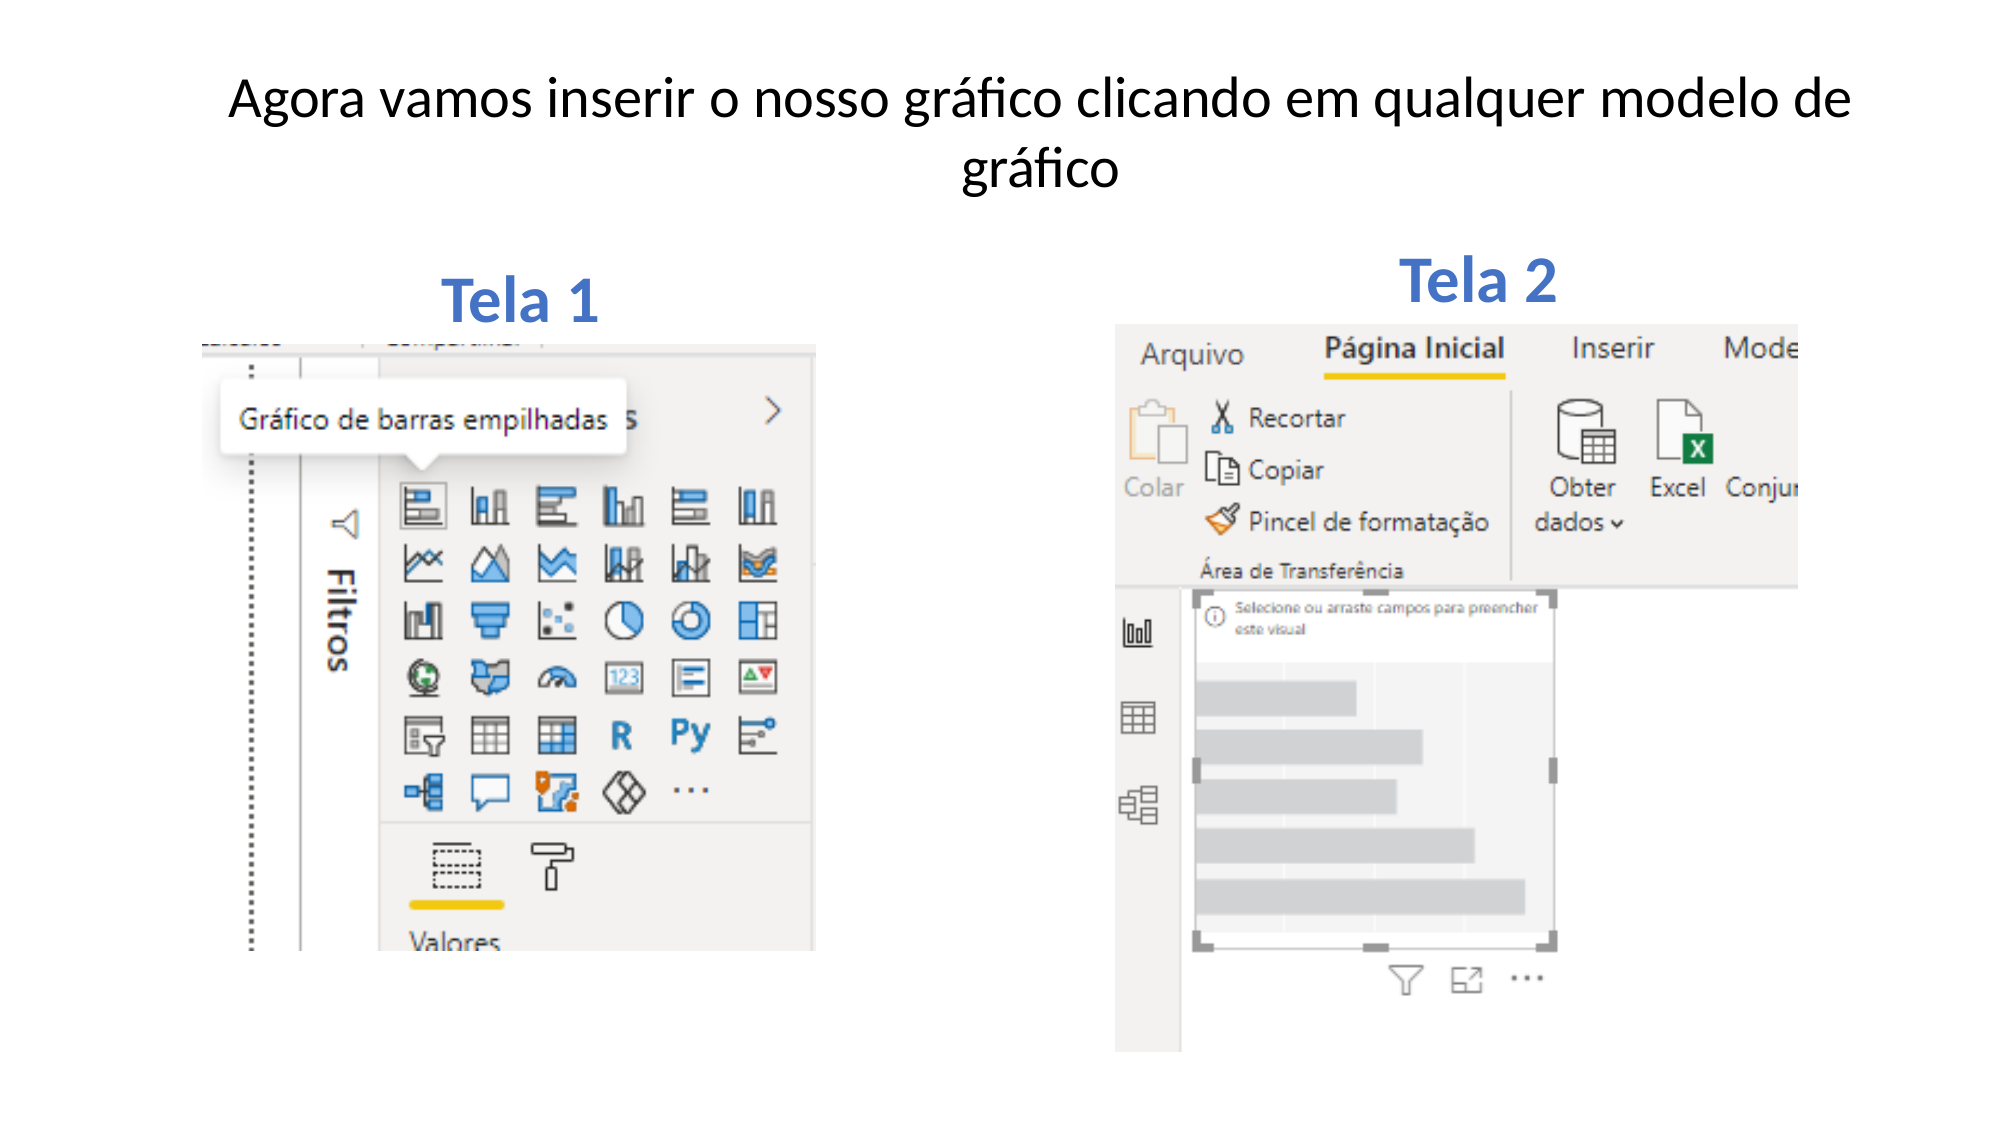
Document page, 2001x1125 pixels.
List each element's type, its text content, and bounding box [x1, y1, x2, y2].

text_box Tela 2 [1261, 228, 1697, 324]
picture [202, 344, 816, 951]
text_box Tela 1 [303, 248, 739, 344]
picture [1115, 324, 1798, 1052]
text_box Agora vamos inserir o nosso gráfico clicando em qualquer modelo de gráfico [166, 51, 1916, 207]
